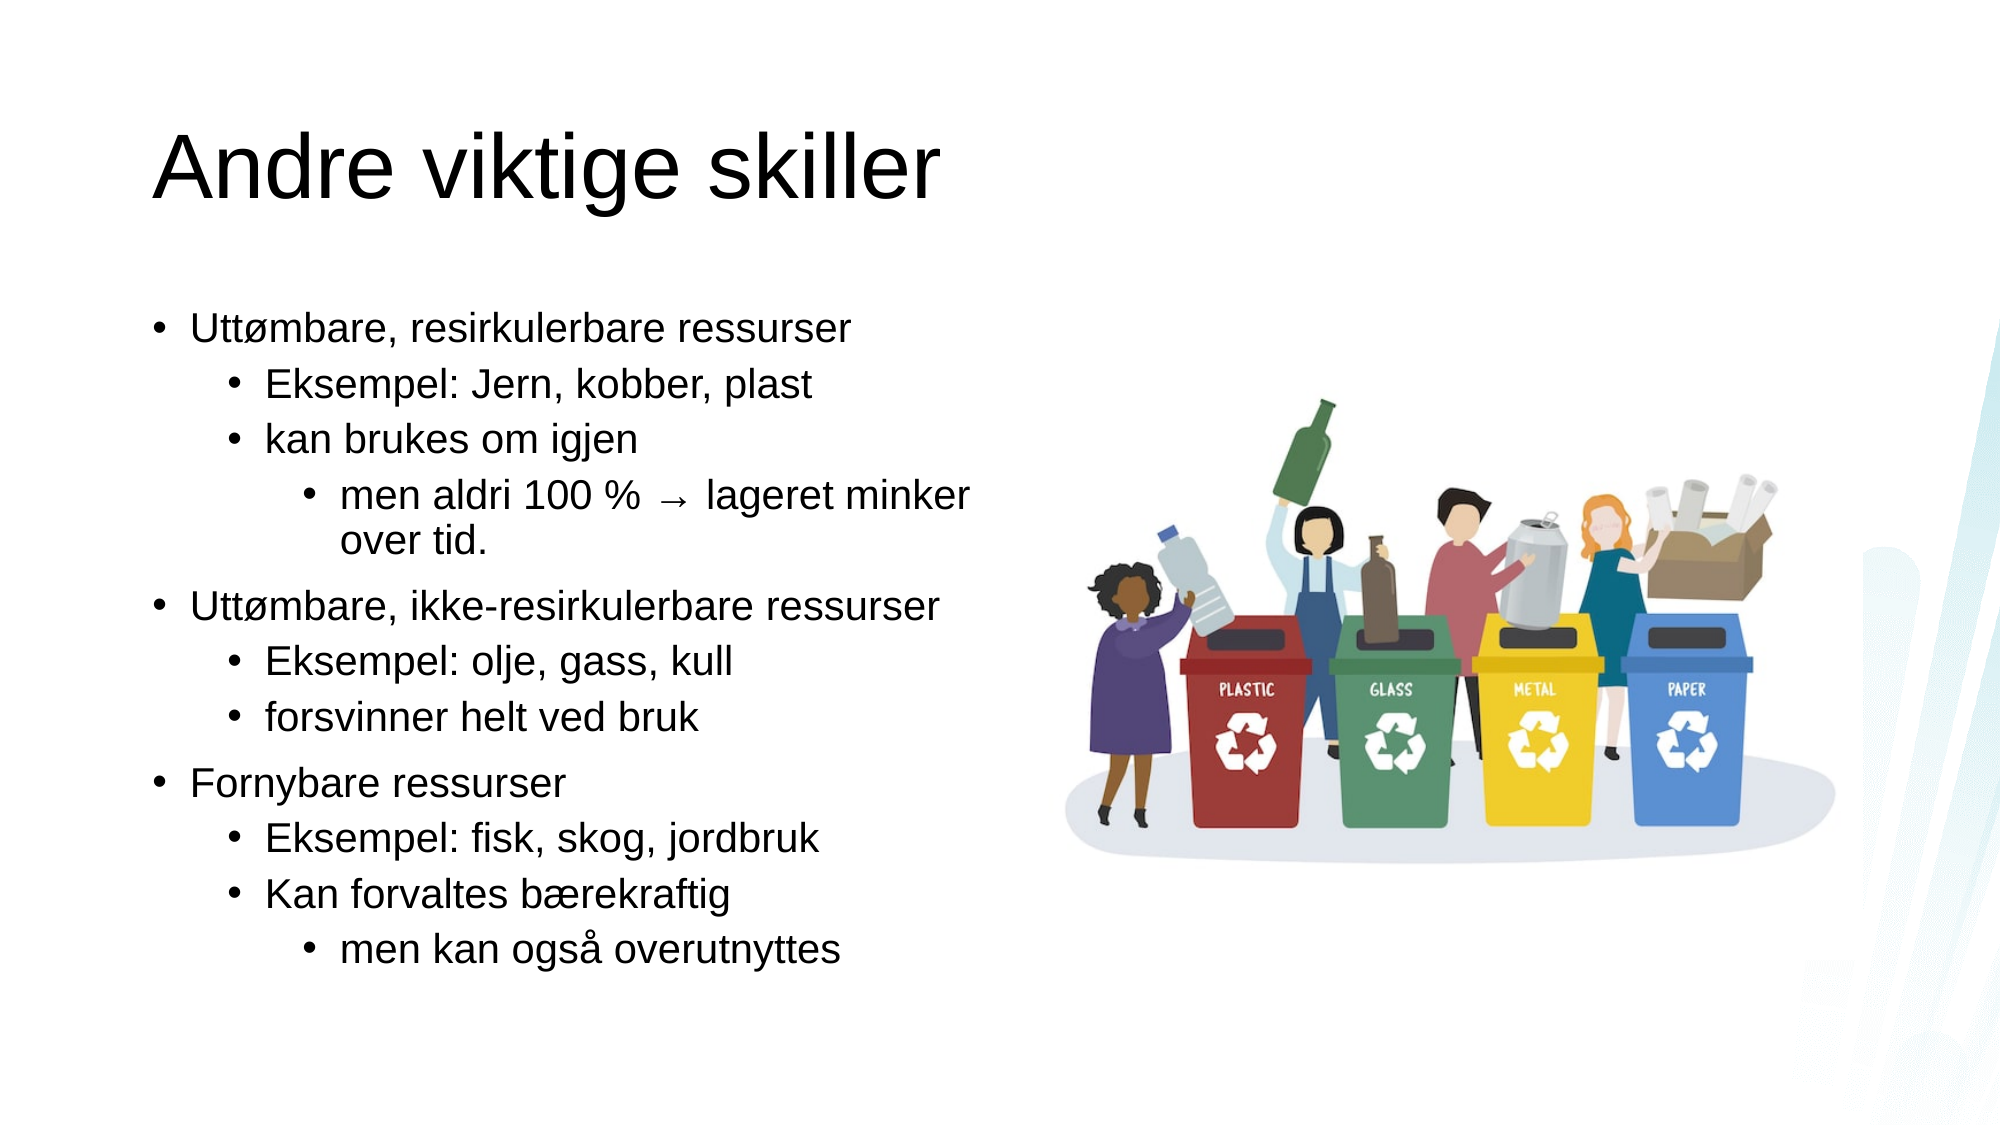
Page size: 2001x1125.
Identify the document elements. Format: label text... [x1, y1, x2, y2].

title Andre viktige skiller [137, 59, 1863, 278]
picture [0, 0, 2000, 1125]
list Uttømbare, resirkulerbare ressurser Eksempel: Jern, kobber, plast kan brukes om igjen men aldri 100 % → lageret minker over tid. Uttømbare, ikke-resirkulerbare ressurser Eksempel: olje, gass, kull forsvinner helt ved bruk Fornybare ressurser Eksempel: fisk, skog, jordbruk Kan forvaltes bærekraftig men kan også overutnyttes [137, 299, 988, 1014]
